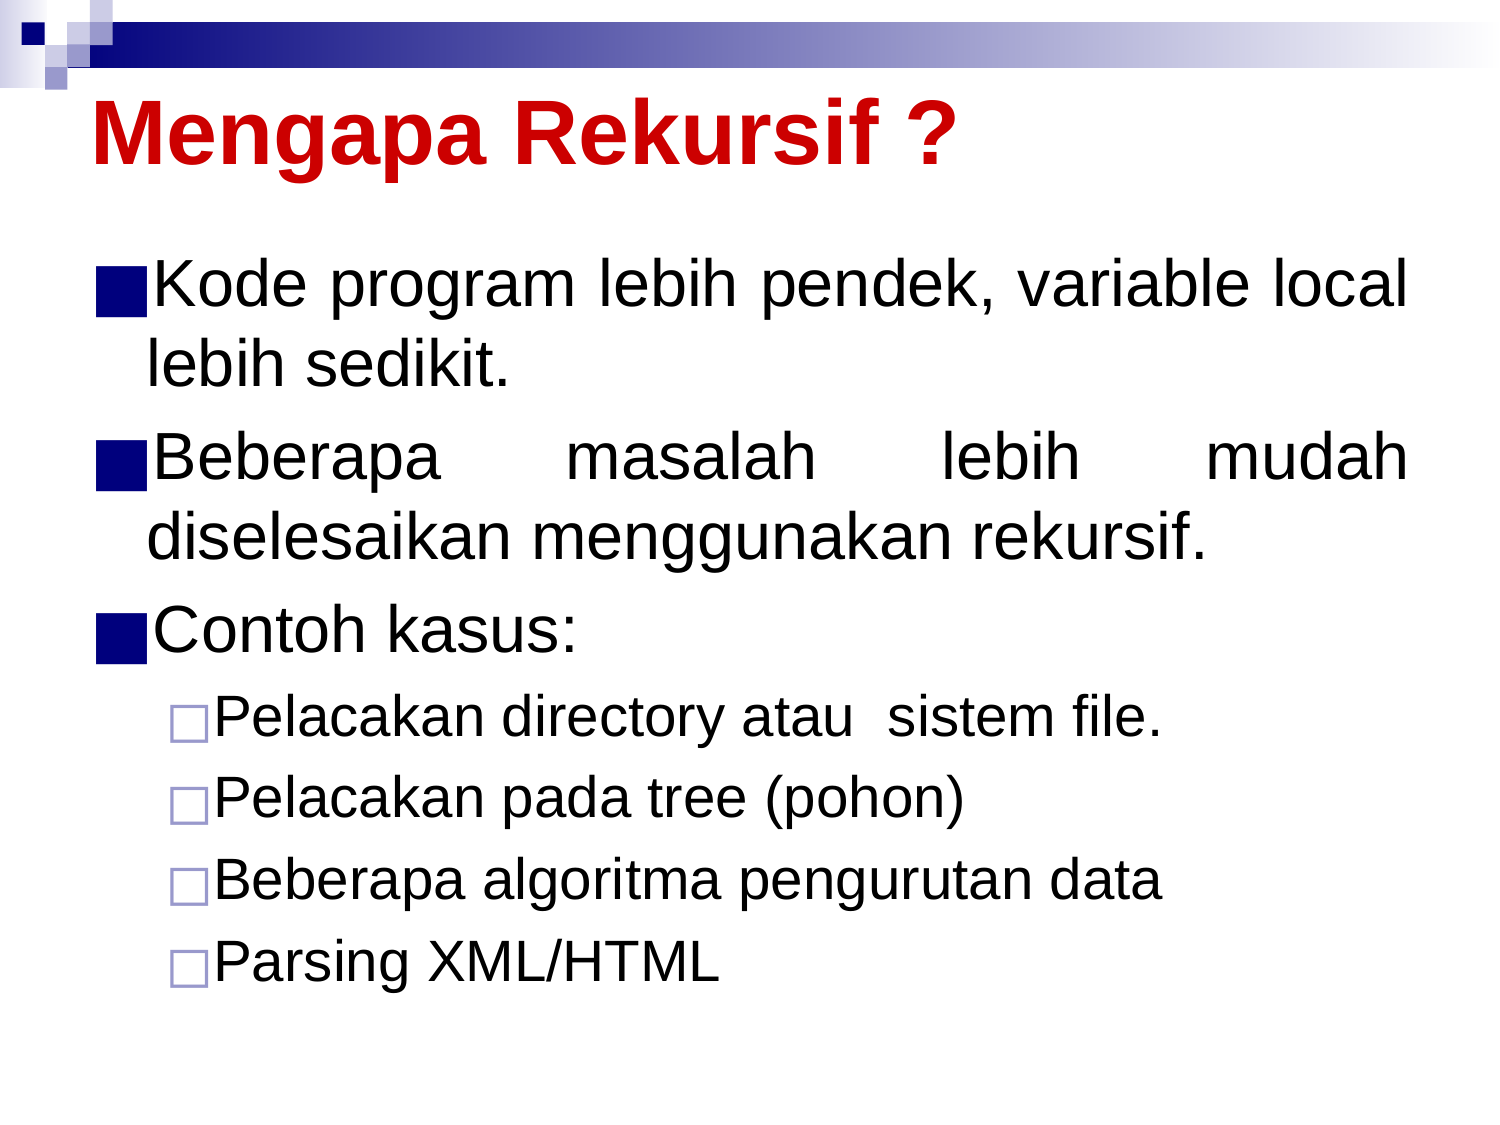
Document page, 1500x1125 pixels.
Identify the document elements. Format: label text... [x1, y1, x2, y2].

list Kode program lebih pendek, variable local lebih sedikit. Beberapa masalah lebih mudah diselesaikan menggunakan rekursif. Contoh kasus: Pelacakan directory atau sistem file. Pelacakan pada tree (pohon) Beberapa algoritma pengurutan data Parsing XML/HTML [75, 232, 1425, 1031]
title Mengapa Rekursif ? [75, 75, 1425, 181]
